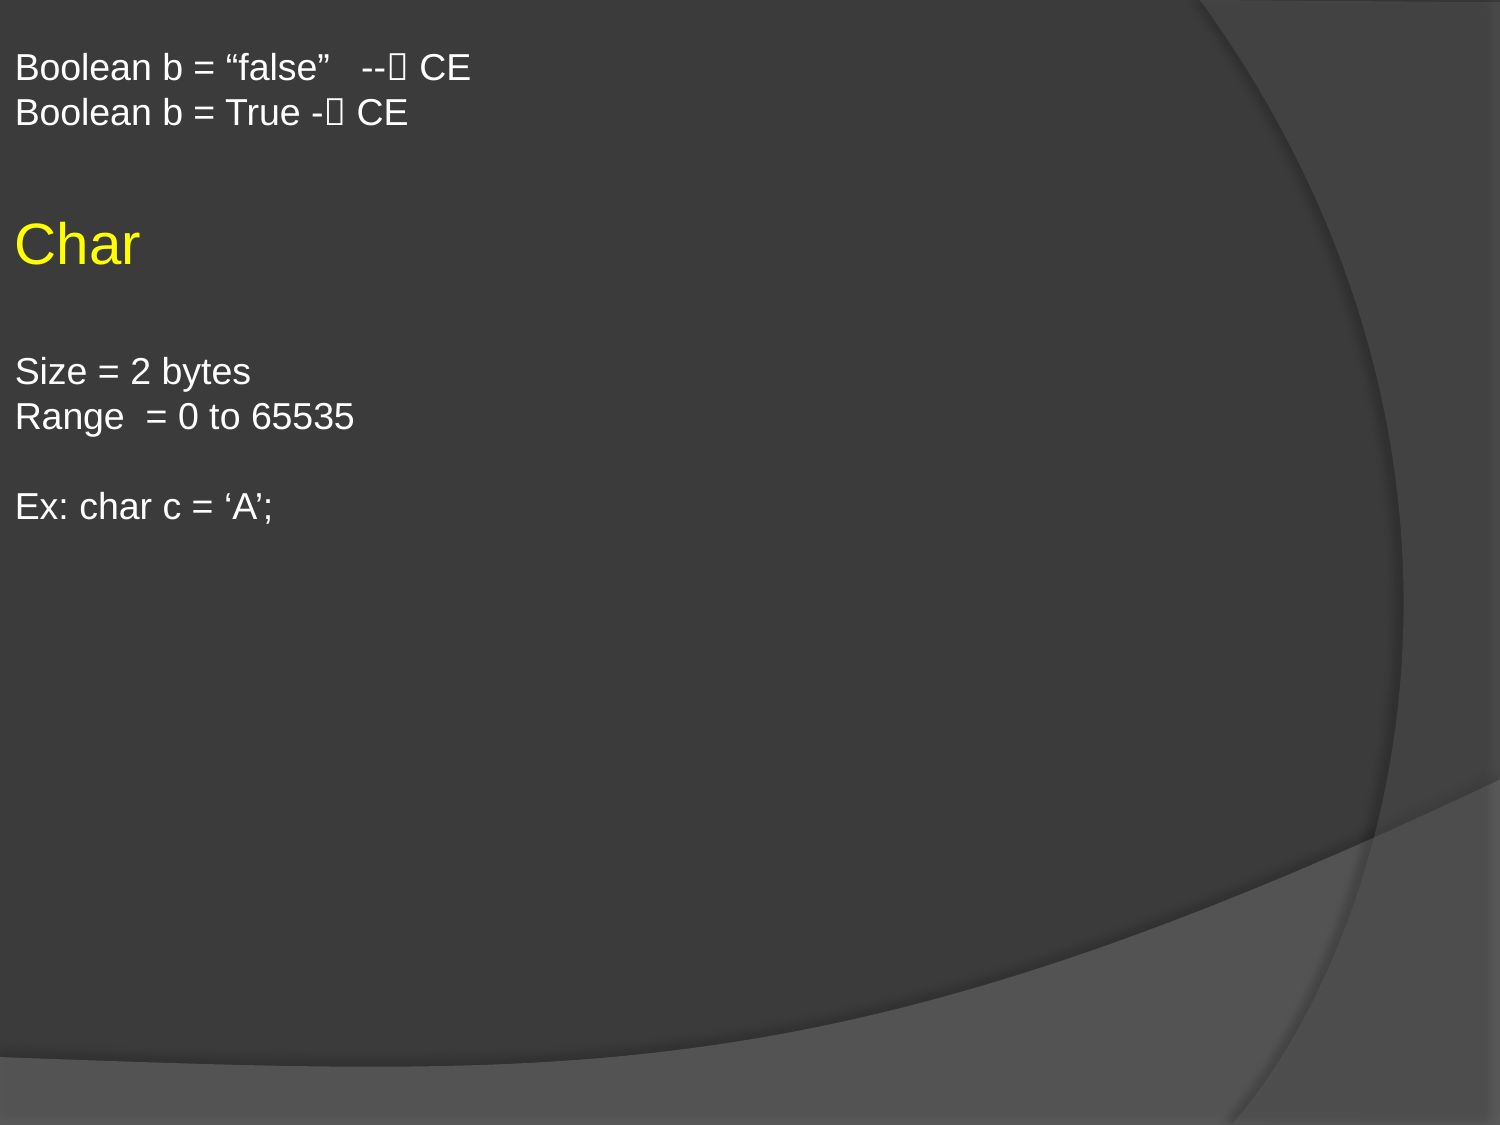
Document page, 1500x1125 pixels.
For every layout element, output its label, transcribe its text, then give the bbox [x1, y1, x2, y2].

text_box Char [0, 199, 750, 284]
text_box Size = 2 bytes Range = 0 to 65535 Ex: char c = ‘A’; [0, 339, 891, 580]
text_box Boolean b = “false” -- CE Boolean b = True - CE [0, 35, 1090, 140]
